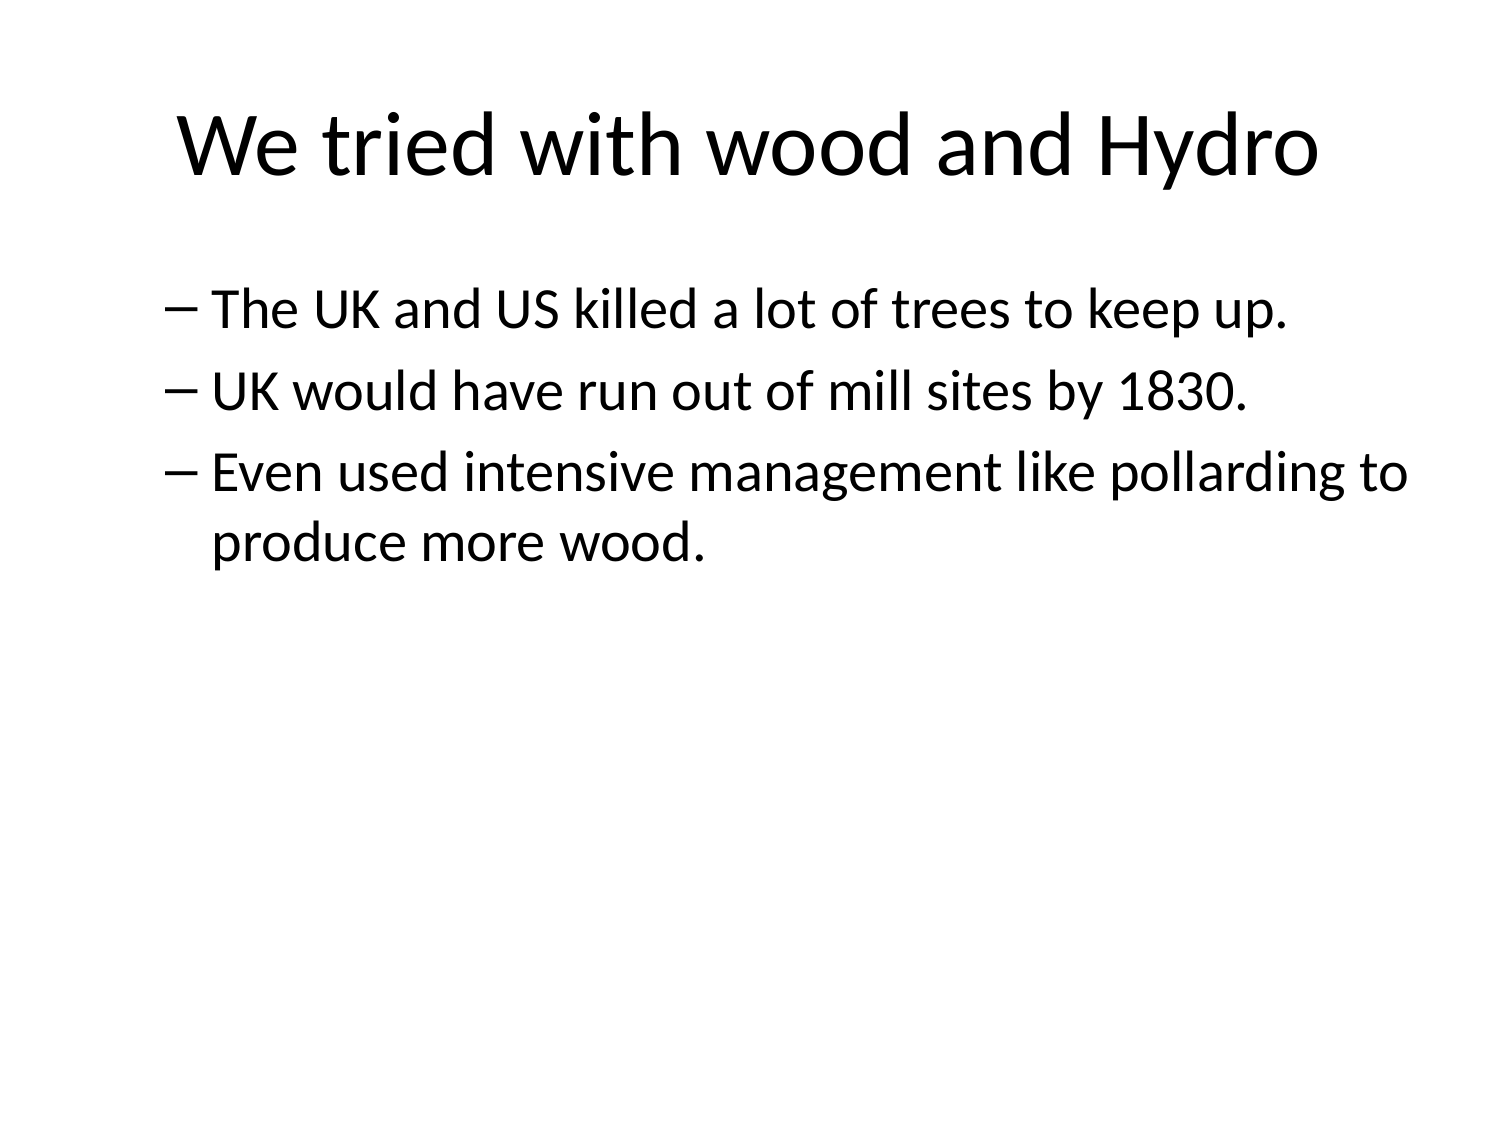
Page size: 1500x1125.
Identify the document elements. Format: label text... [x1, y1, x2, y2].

title We tried with wood and Hydro [75, 45, 1425, 233]
list The UK and US killed a lot of trees to keep up. UK would have run out of mill sites by 1830. Even used intensive management like pollarding to produce more wood. [75, 262, 1425, 1005]
